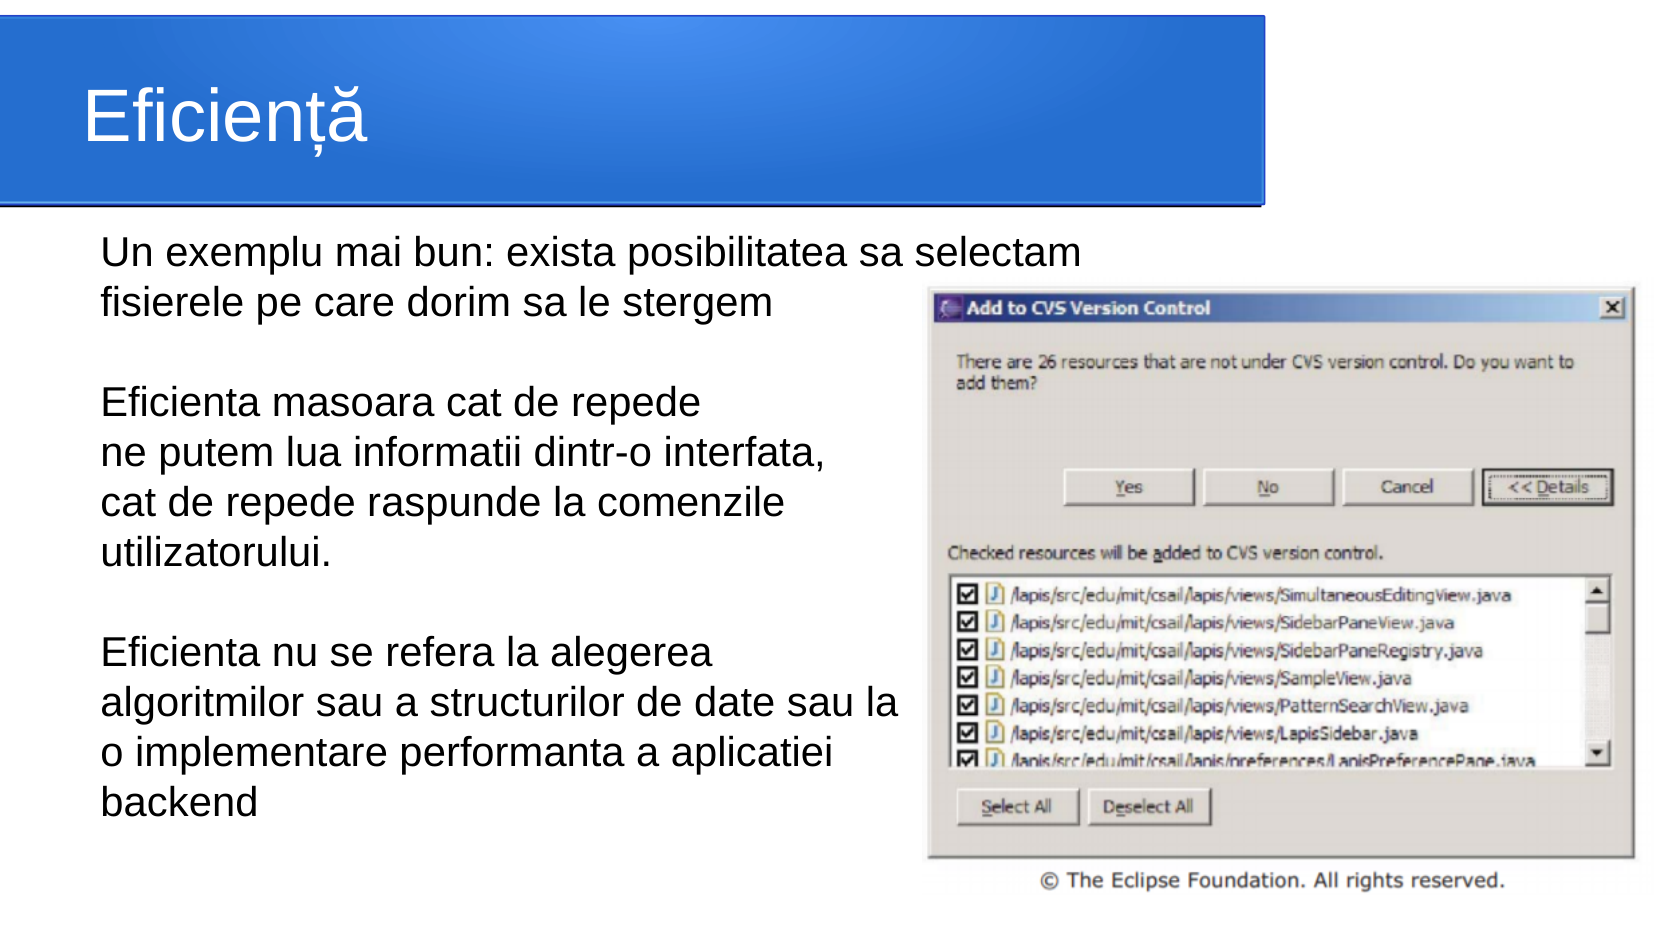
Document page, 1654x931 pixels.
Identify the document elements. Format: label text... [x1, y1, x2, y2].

picture [0, 13, 1269, 211]
text_box Un exemplu mai bun: exista posibilitatea sa selectam fisierele pe care dorim sa le stergem Eficienta masoara cat de repede ne putem lua informatii dintr-o interfata, cat de repede raspunde la comenzile utilizatorului. Eficienta nu se refera la alegerea algoritmilor sau a structurilor de date sau la o implementare performanta a aplicatiei backend [82, 224, 1571, 859]
picture [922, 277, 1654, 895]
text_box Eficiență [82, 35, 1235, 189]
